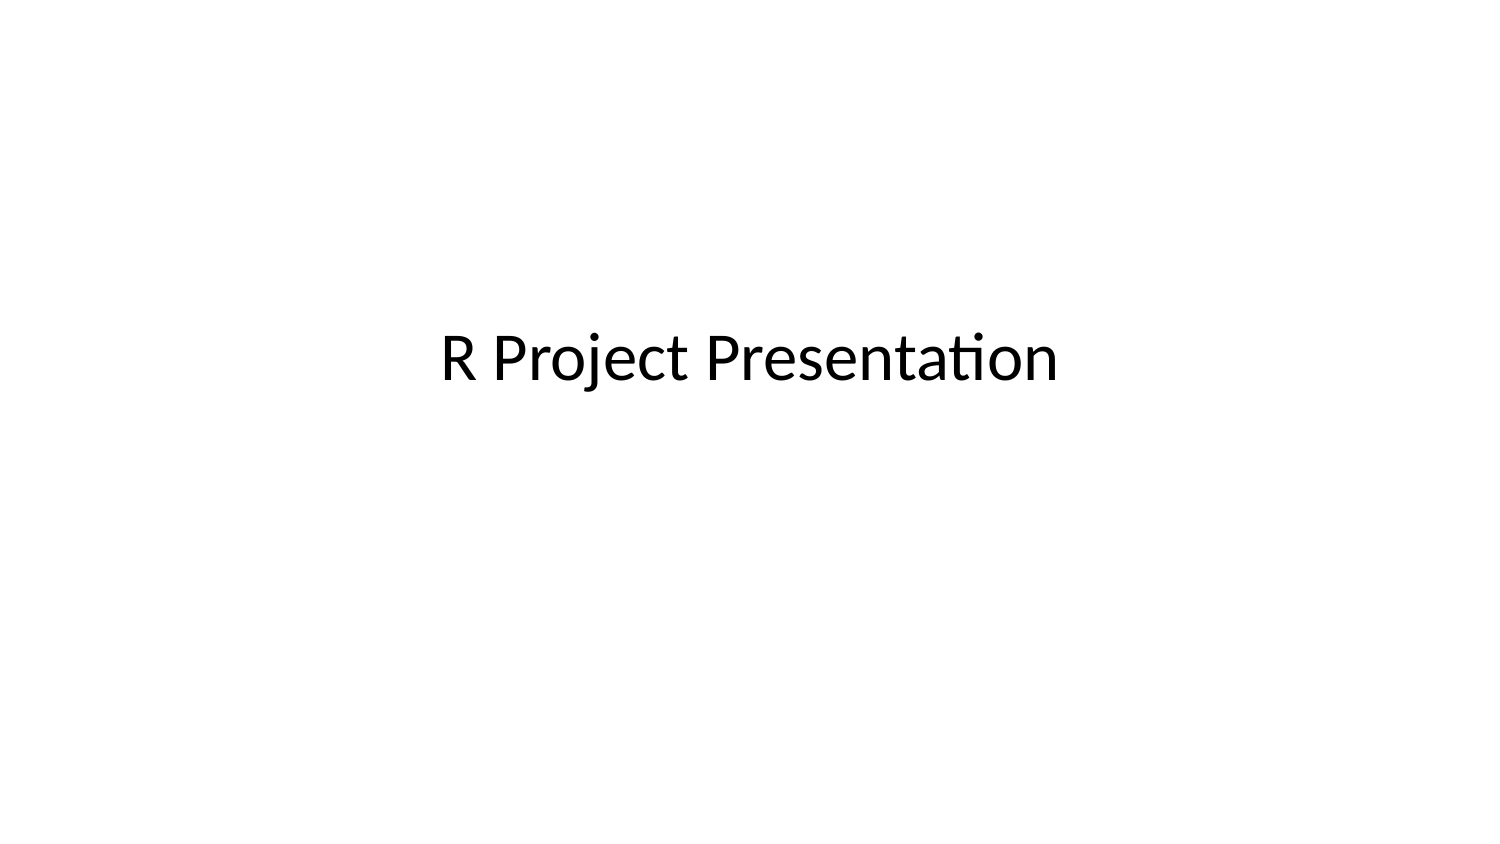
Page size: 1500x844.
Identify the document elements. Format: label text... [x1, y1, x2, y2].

title R Project Presentation [112, 262, 1388, 443]
